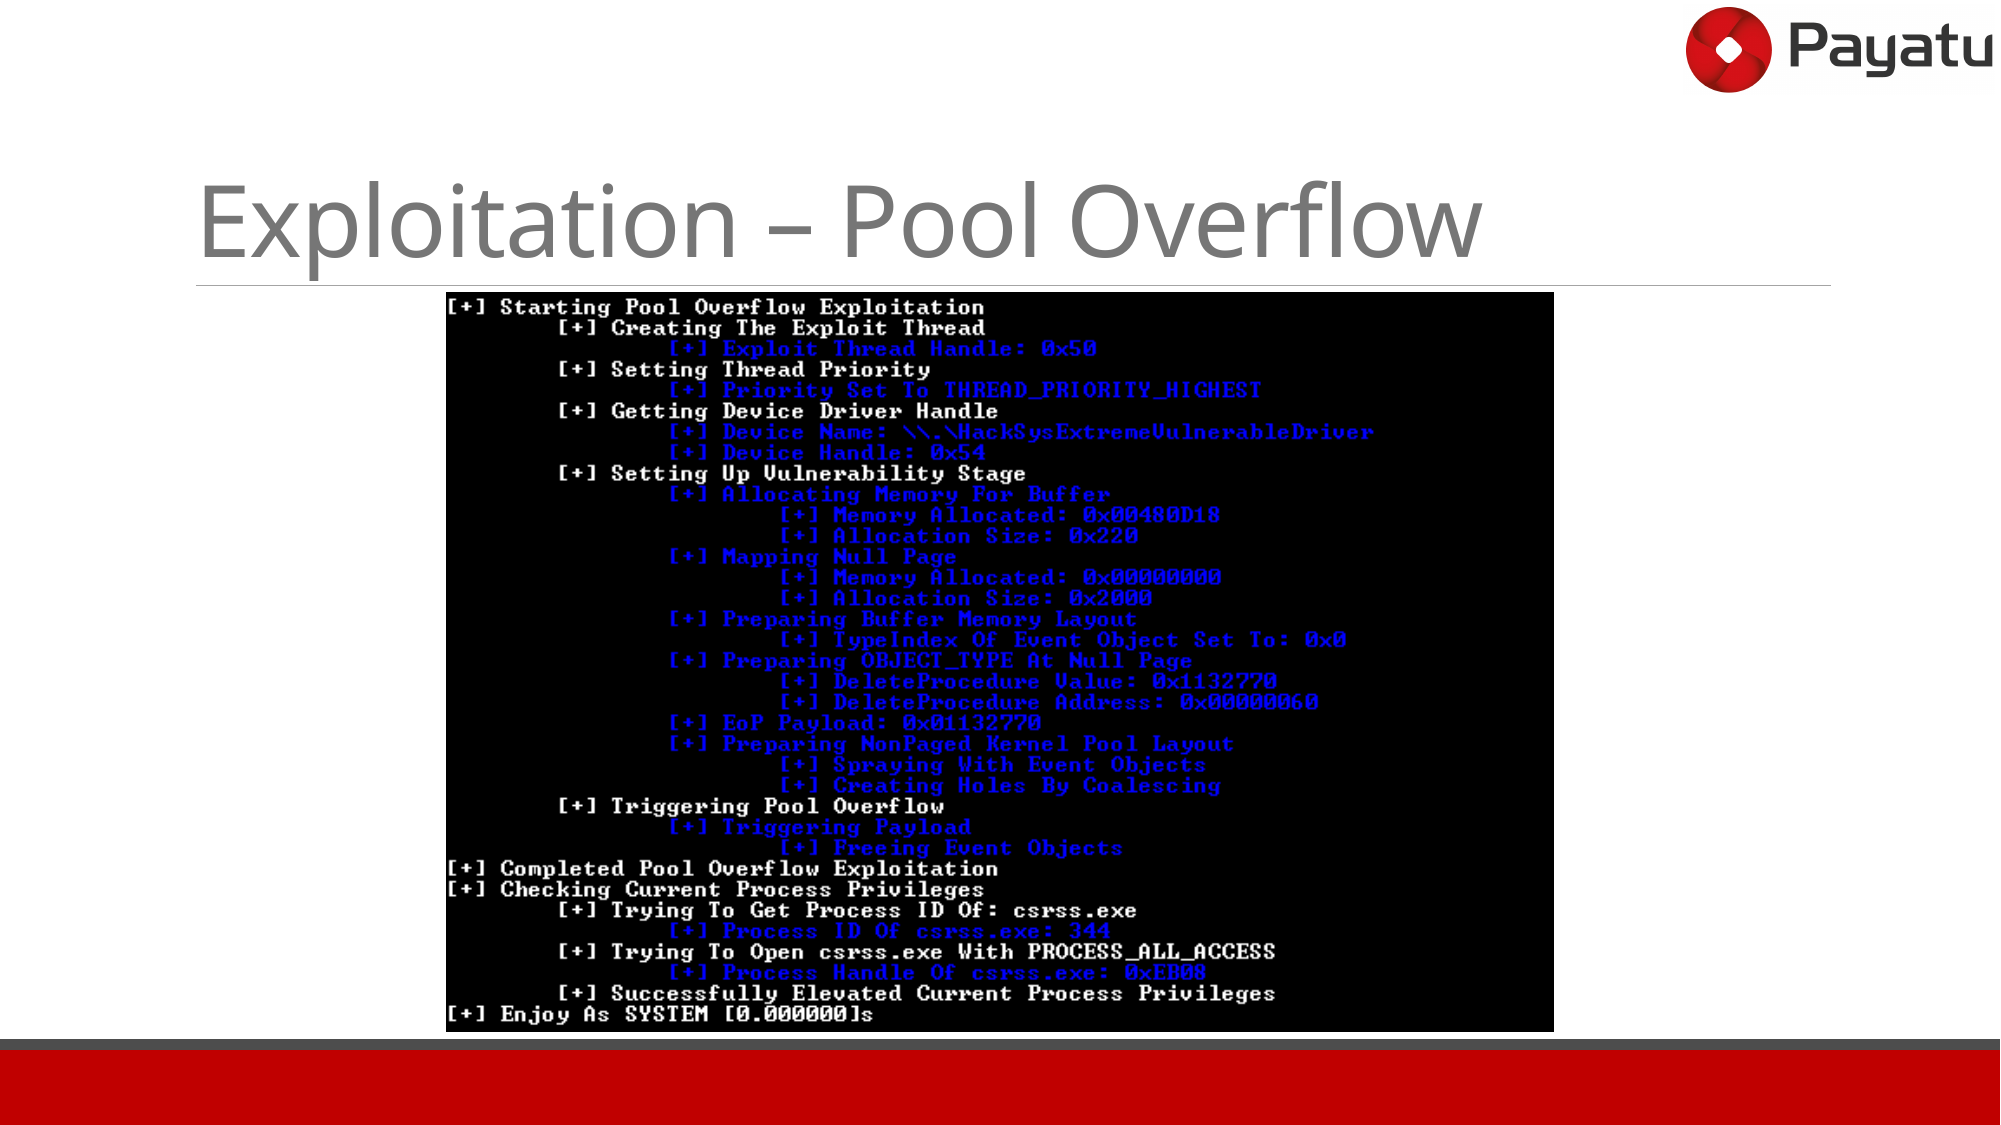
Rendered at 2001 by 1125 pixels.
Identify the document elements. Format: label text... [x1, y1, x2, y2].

picture [446, 291, 1554, 1033]
title Exploitation – Pool Overflow [180, 47, 1830, 285]
picture [1683, 4, 1995, 95]
